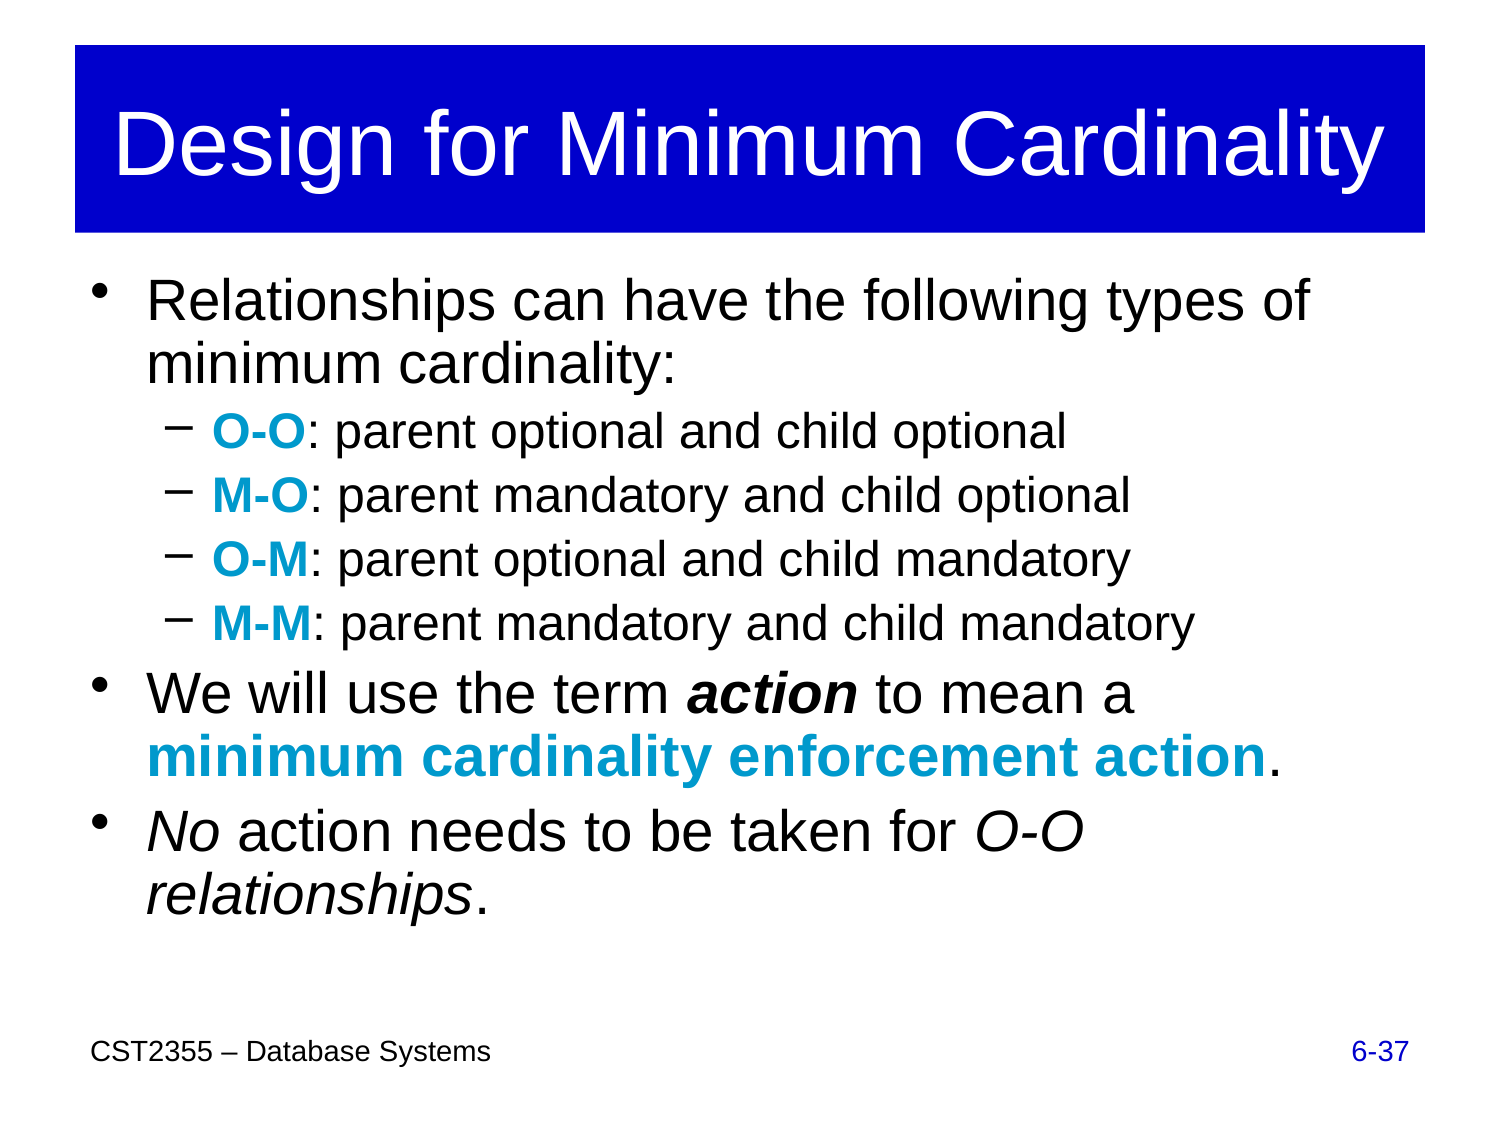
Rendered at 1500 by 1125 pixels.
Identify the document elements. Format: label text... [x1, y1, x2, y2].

list Relationships can have the following types of minimum cardinality: O-O: parent optional and child optional M-O: parent mandatory and child optional O-M: parent optional and child mandatory M-M: parent mandatory and child mandatory We will use the term action to mean a minimum cardinality enforcement action. No action needs to be taken for O-O relationships. [75, 262, 1425, 1005]
title Design for Minimum Cardinality [75, 45, 1425, 233]
footer CST2355 – Database Systems [74, 1024, 976, 1104]
slide_number 6-37 [1074, 1024, 1426, 1103]
